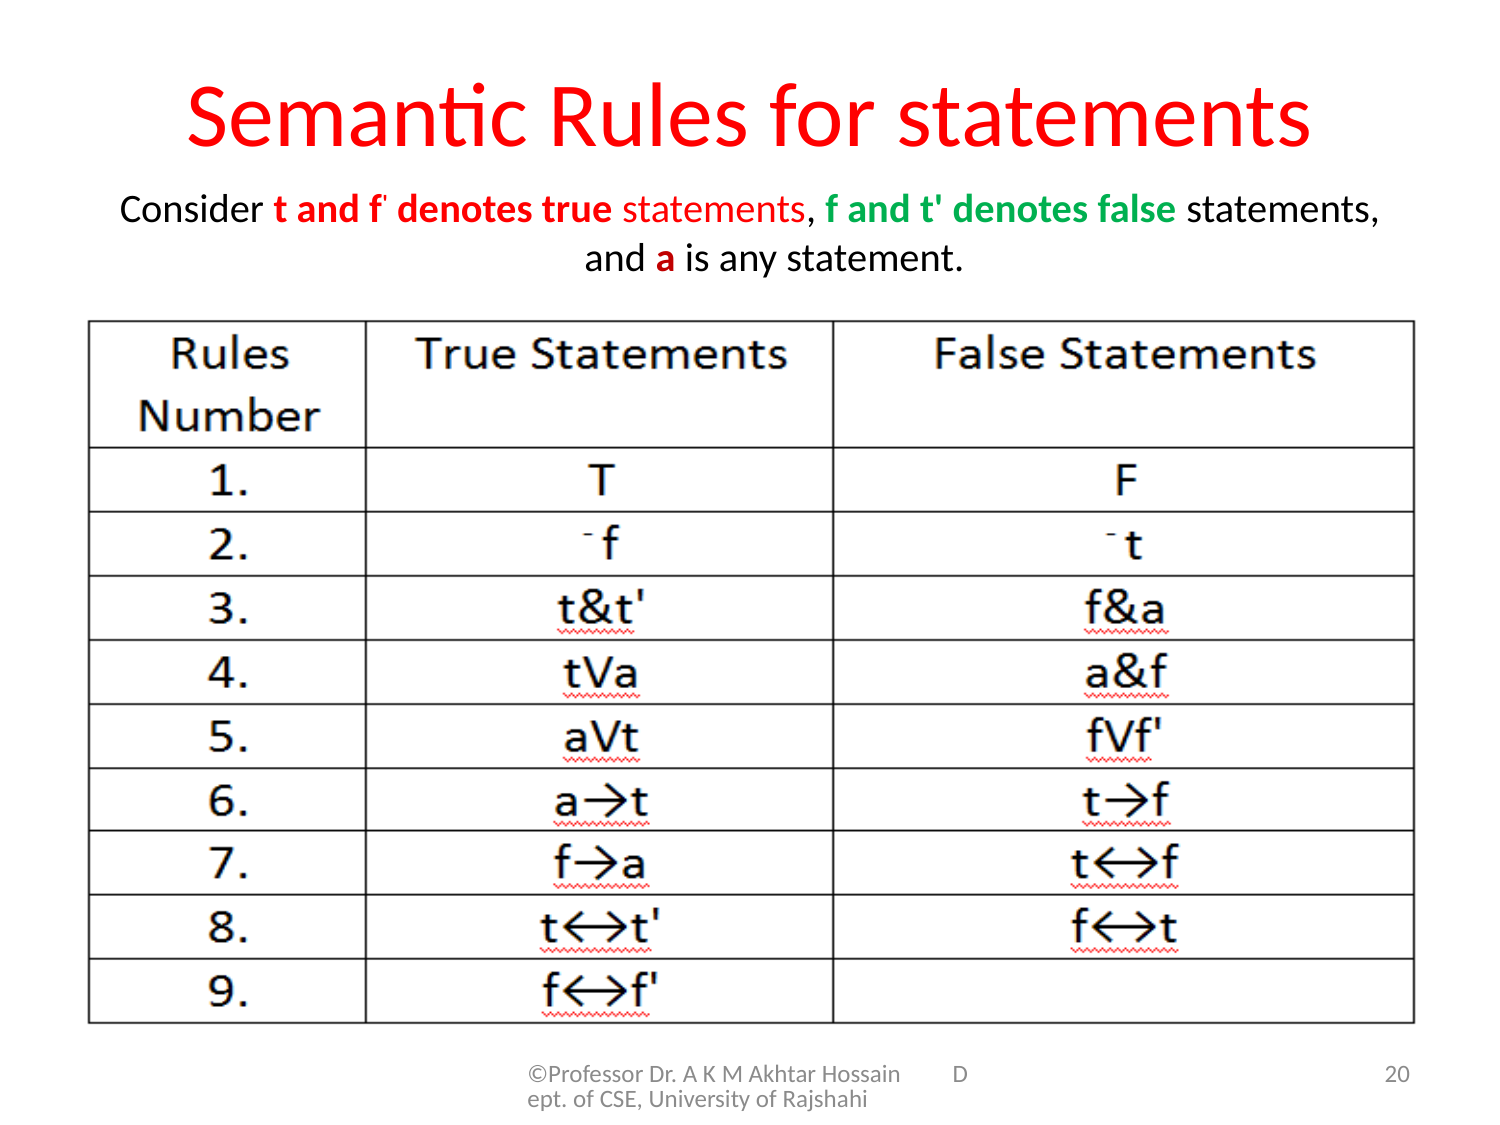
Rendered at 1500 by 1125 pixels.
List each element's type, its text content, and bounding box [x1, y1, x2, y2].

title Semantic Rules for statements [75, 45, 1425, 174]
footer ©Professor Dr. A K M Akhtar Hossain Dept. of CSE, University of Rajshahi [512, 1047, 988, 1103]
slide_number 20 [1074, 1045, 1425, 1103]
list Consider t and f' denotes true statements, f and t' denotes false statements, and a is any statement. [75, 174, 1425, 288]
picture [74, 312, 1426, 1038]
